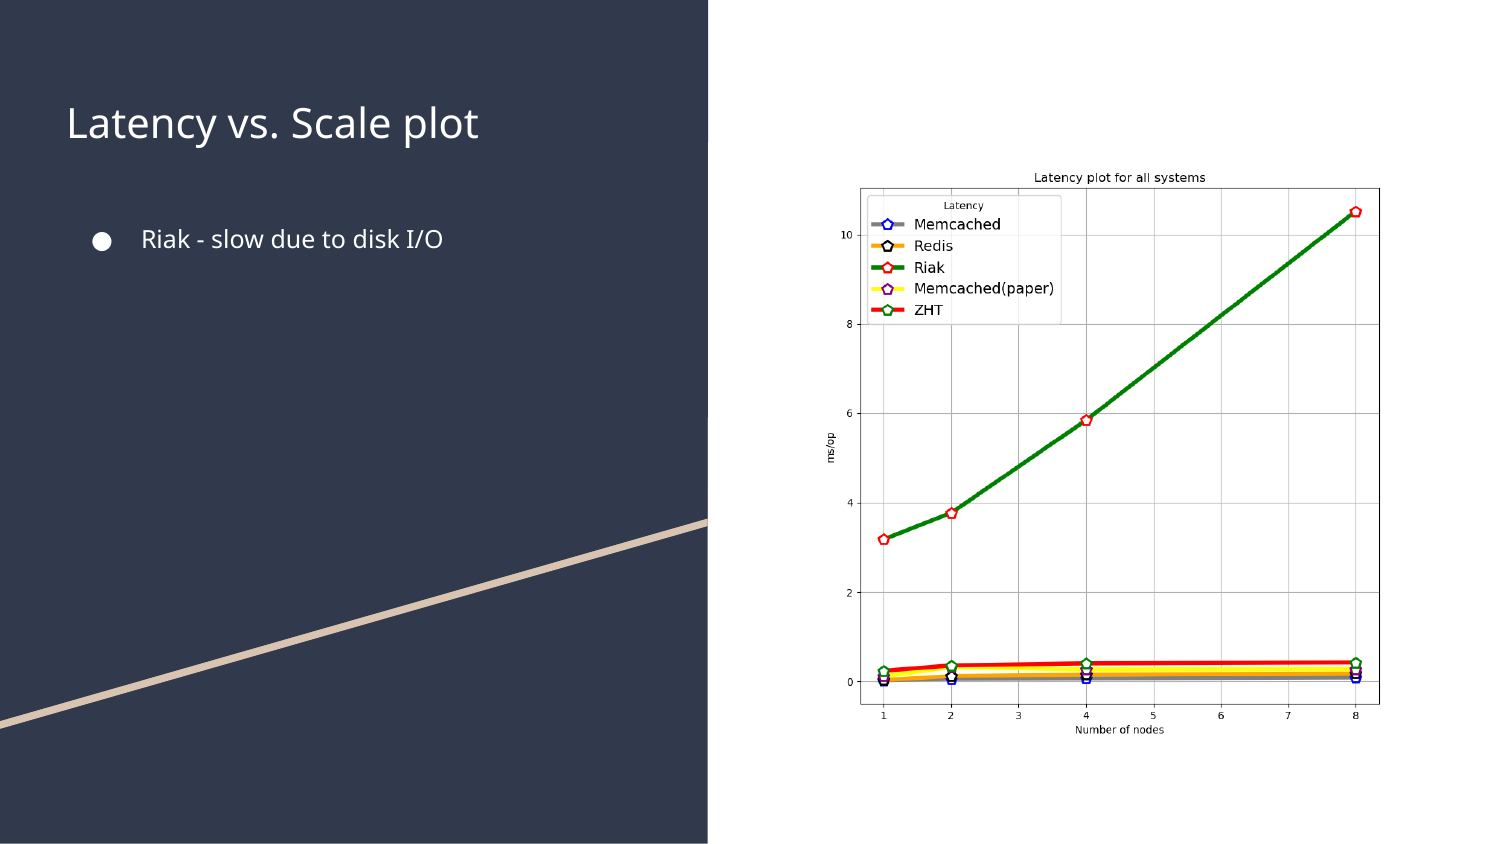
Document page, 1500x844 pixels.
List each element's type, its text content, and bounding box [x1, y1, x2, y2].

title Riak - slow due to disk I/O [51, 208, 720, 288]
title Latency vs. Scale plot [51, 82, 720, 200]
picture [776, 107, 1446, 777]
